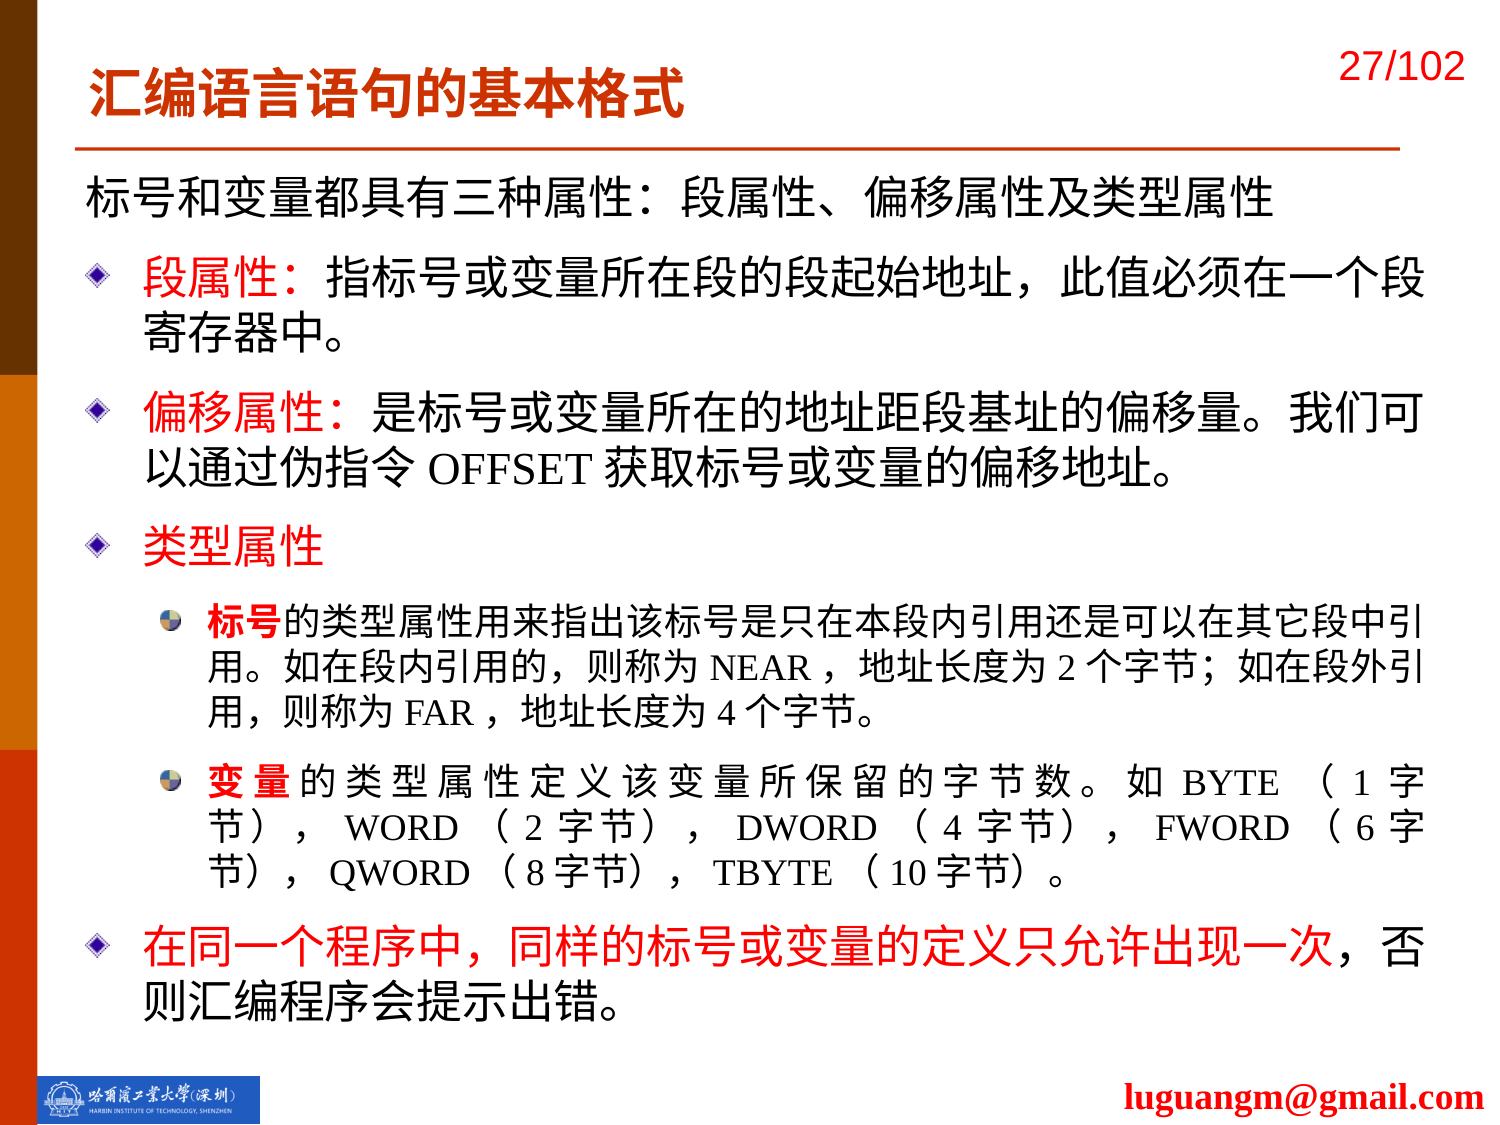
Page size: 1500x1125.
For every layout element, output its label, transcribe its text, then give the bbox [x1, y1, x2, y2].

list 标号和变量都具有三种属性：段属性、偏移属性及类型属性 段属性：指标号或变量所在段的段起始地址，此值必须在一个段寄存器中。 偏移属性：是标号或变量所在的地址距段基址的偏移量。我们可以通过伪指令OFFSET获取标号或变量的偏移地址。 类型属性 标号的类型属性用来指出该标号是只在本段内引用还是可以在其它段中引用。如在段内引用的，则称为NEAR，地址长度为2个字节；如在段外引用，则称为FAR，地址长度为4个字节。 变量的类型属性定义该变量所保留的字节数。如BYTE（1字节），WORD（2字节），DWORD（4字节），FWORD（6字节），QWORD（8字节），TBYTE（10字节）。 在同一个程序中，同样的标号或变量的定义只允许出现一次，否则汇编程序会提示出错。 [70, 160, 1442, 1053]
picture [85, 533, 110, 558]
picture [160, 770, 181, 791]
picture [160, 610, 181, 631]
picture [37, 1076, 260, 1124]
text_box 汇编语言语句的基本格式 [74, 52, 1123, 132]
picture [85, 398, 110, 423]
picture [85, 933, 110, 958]
picture [85, 263, 110, 288]
